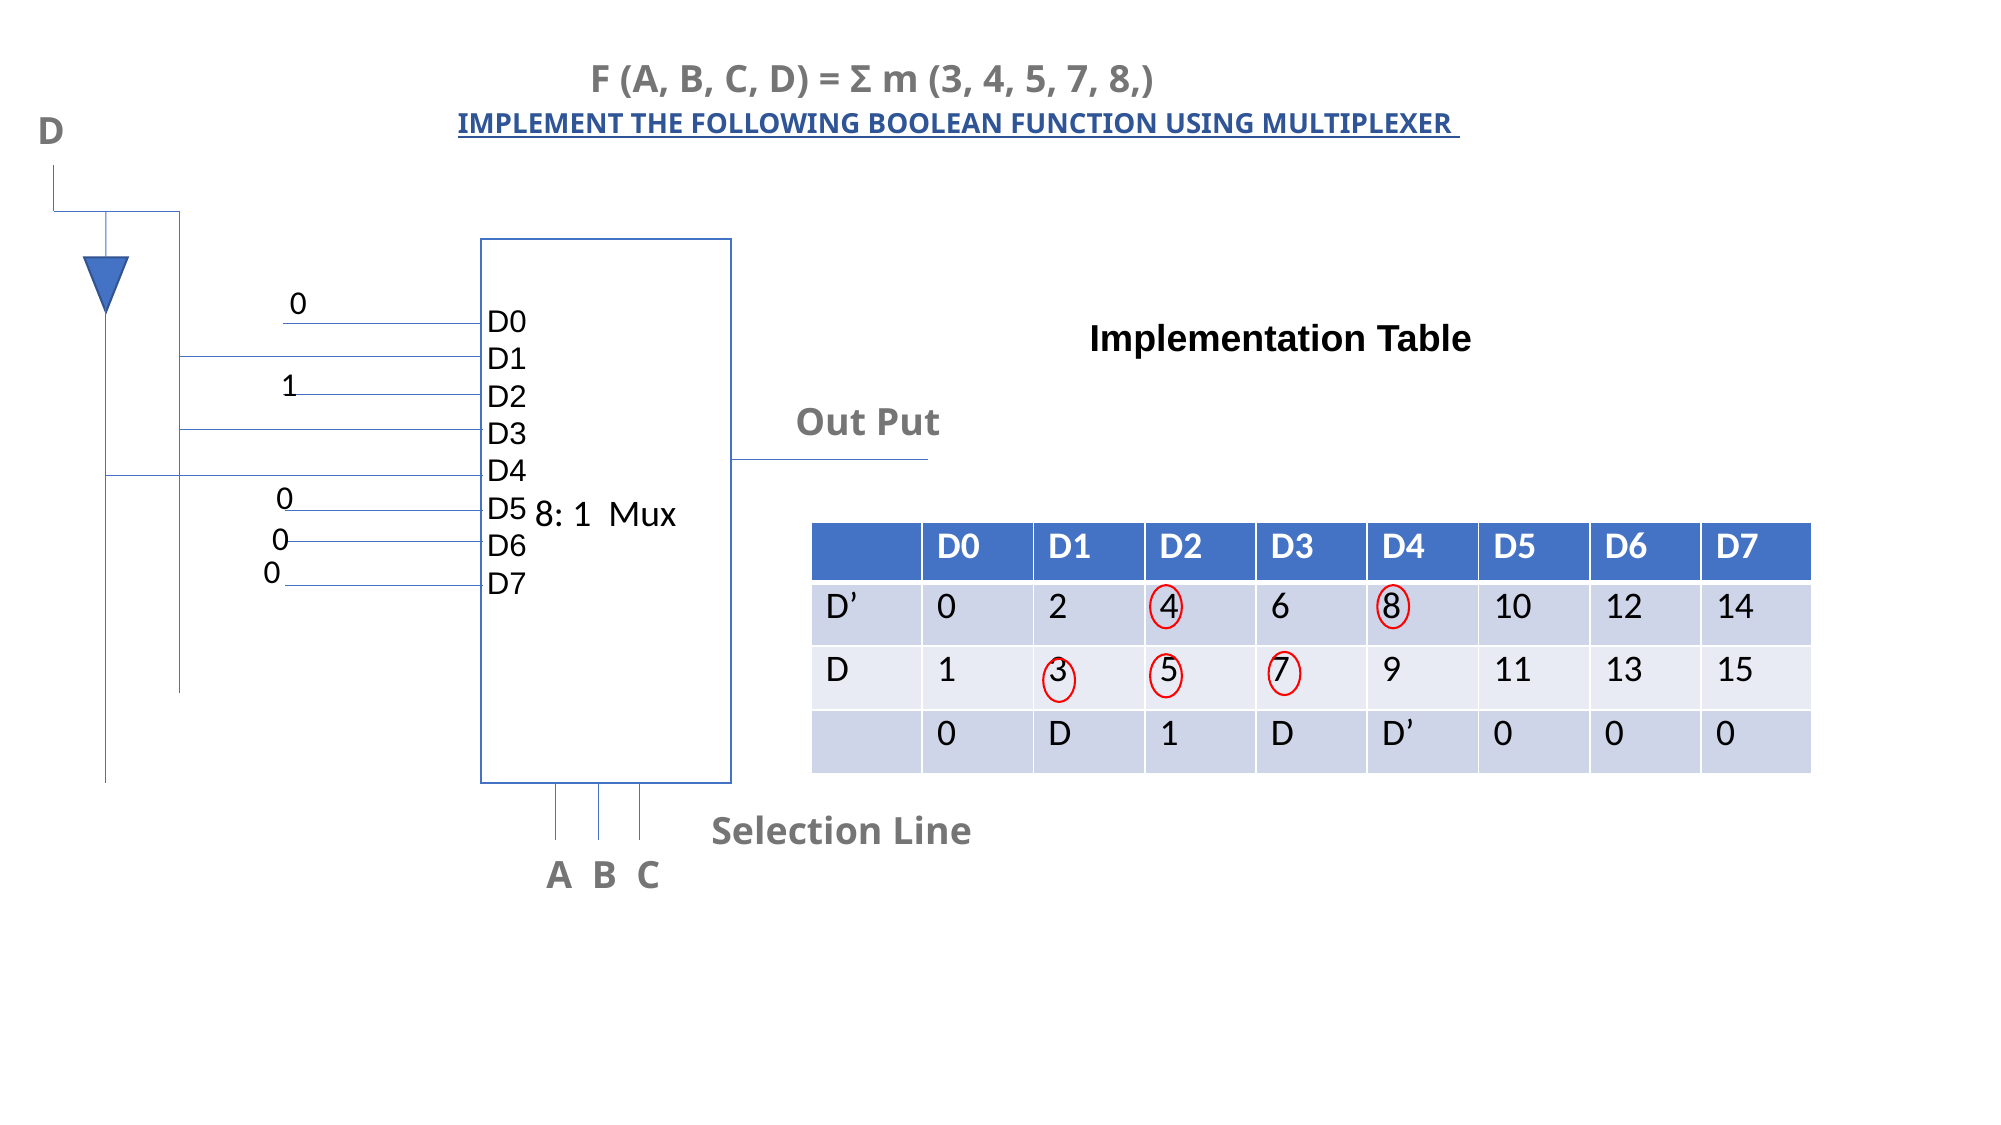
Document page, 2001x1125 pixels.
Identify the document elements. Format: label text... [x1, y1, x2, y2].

text_box Implementation Table [1074, 306, 1622, 367]
table_cell 9 [1368, 647, 1478, 709]
table_header D7 [1702, 523, 1811, 580]
table_cell 12 [1591, 585, 1700, 645]
table_header D2 [1146, 523, 1255, 580]
table_cell 8 [1368, 585, 1478, 645]
table_cell 7 [1257, 647, 1366, 709]
text_box F (A, B, C, D) = Σ m (3, 4, 5, 7, 8,) [575, 44, 1575, 107]
table_cell D [1038, 711, 1144, 773]
text_box [1149, 653, 1183, 699]
table_cell 14 [1702, 585, 1811, 645]
table_cell 3 [1038, 647, 1144, 709]
table_cell 0 [1702, 711, 1811, 773]
text_box [82, 256, 105, 313]
text_box A B C [598, 859, 873, 904]
table_header D4 [1368, 523, 1478, 580]
text_box [1376, 584, 1411, 630]
table_cell 15 [1702, 647, 1811, 709]
table_header D5 [1479, 523, 1589, 580]
table_header D6 [1591, 523, 1700, 580]
table_header D3 [1257, 523, 1366, 580]
table_cell 0 [1479, 711, 1589, 773]
text_box [1042, 657, 1077, 703]
table_cell 6 [1257, 585, 1366, 645]
table_cell 2 [1038, 585, 1144, 645]
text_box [105, 238, 1038, 859]
title IMPLEMENT THE FOLLOWING BOOLEAN FUNCTION USING MULTIPLEXER [209, 102, 1710, 181]
table_cell D [1257, 711, 1366, 773]
text_box [1267, 650, 1302, 697]
table_cell 11 [1479, 647, 1589, 709]
table_cell D’ [1368, 711, 1478, 773]
table_header D1 [1038, 523, 1144, 580]
table_cell 4 [1146, 585, 1255, 645]
table_cell 13 [1591, 647, 1700, 709]
table_cell 1 [1146, 711, 1255, 773]
table_cell 10 [1479, 585, 1589, 645]
table_cell 0 [1591, 711, 1700, 773]
text_box [1149, 584, 1183, 630]
text_box D0 D1 D2 D3 D4 D5 D6 D7 [472, 859, 598, 1045]
text_box D [22, 96, 254, 159]
table_cell 5 [1146, 647, 1255, 709]
